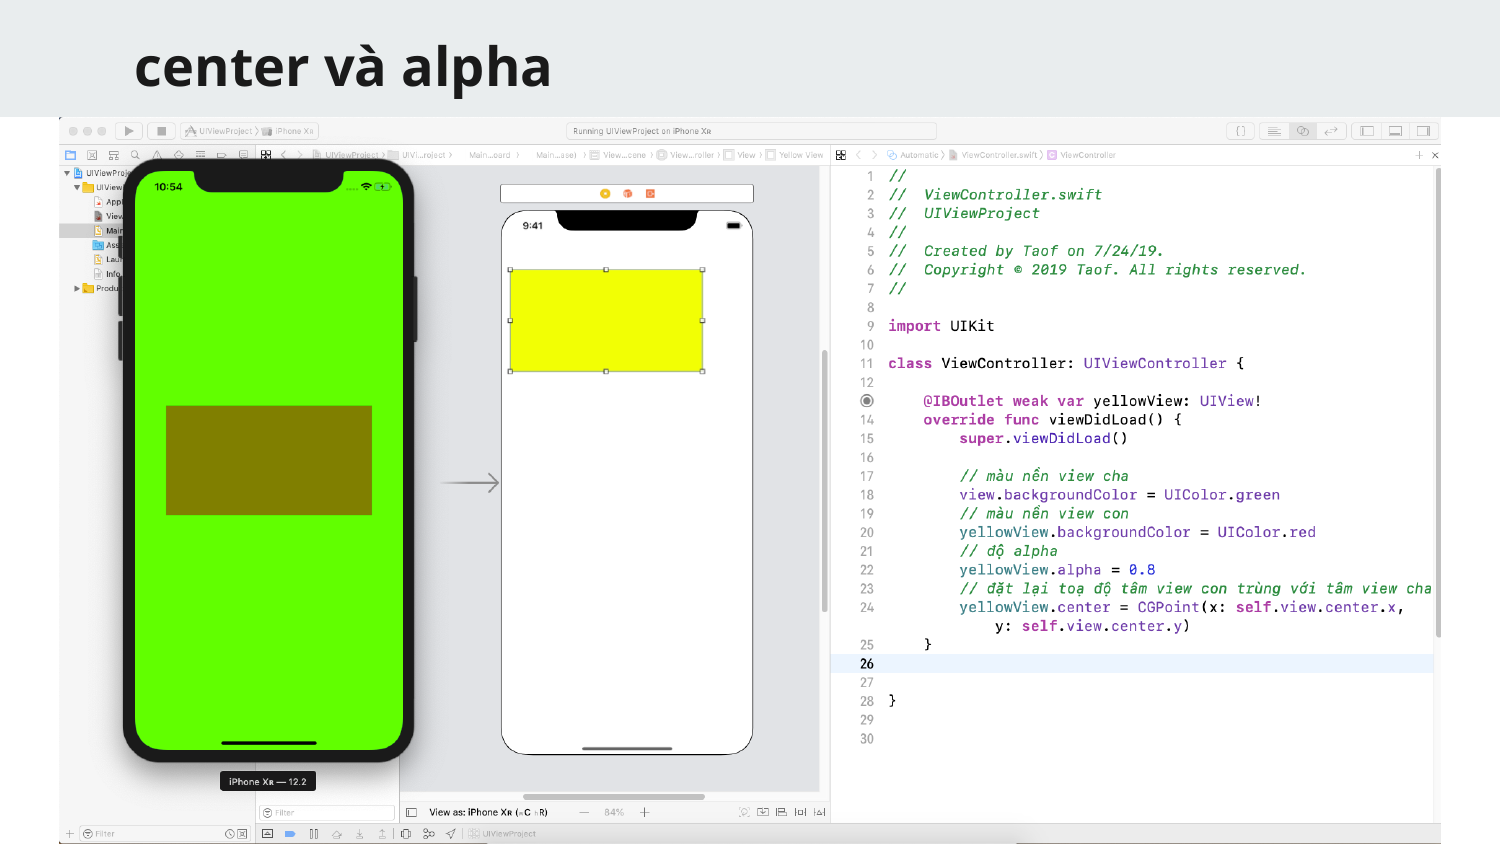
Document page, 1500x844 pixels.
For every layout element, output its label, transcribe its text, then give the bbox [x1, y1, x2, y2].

title center và alpha [119, 17, 1381, 106]
picture [59, 117, 1441, 844]
